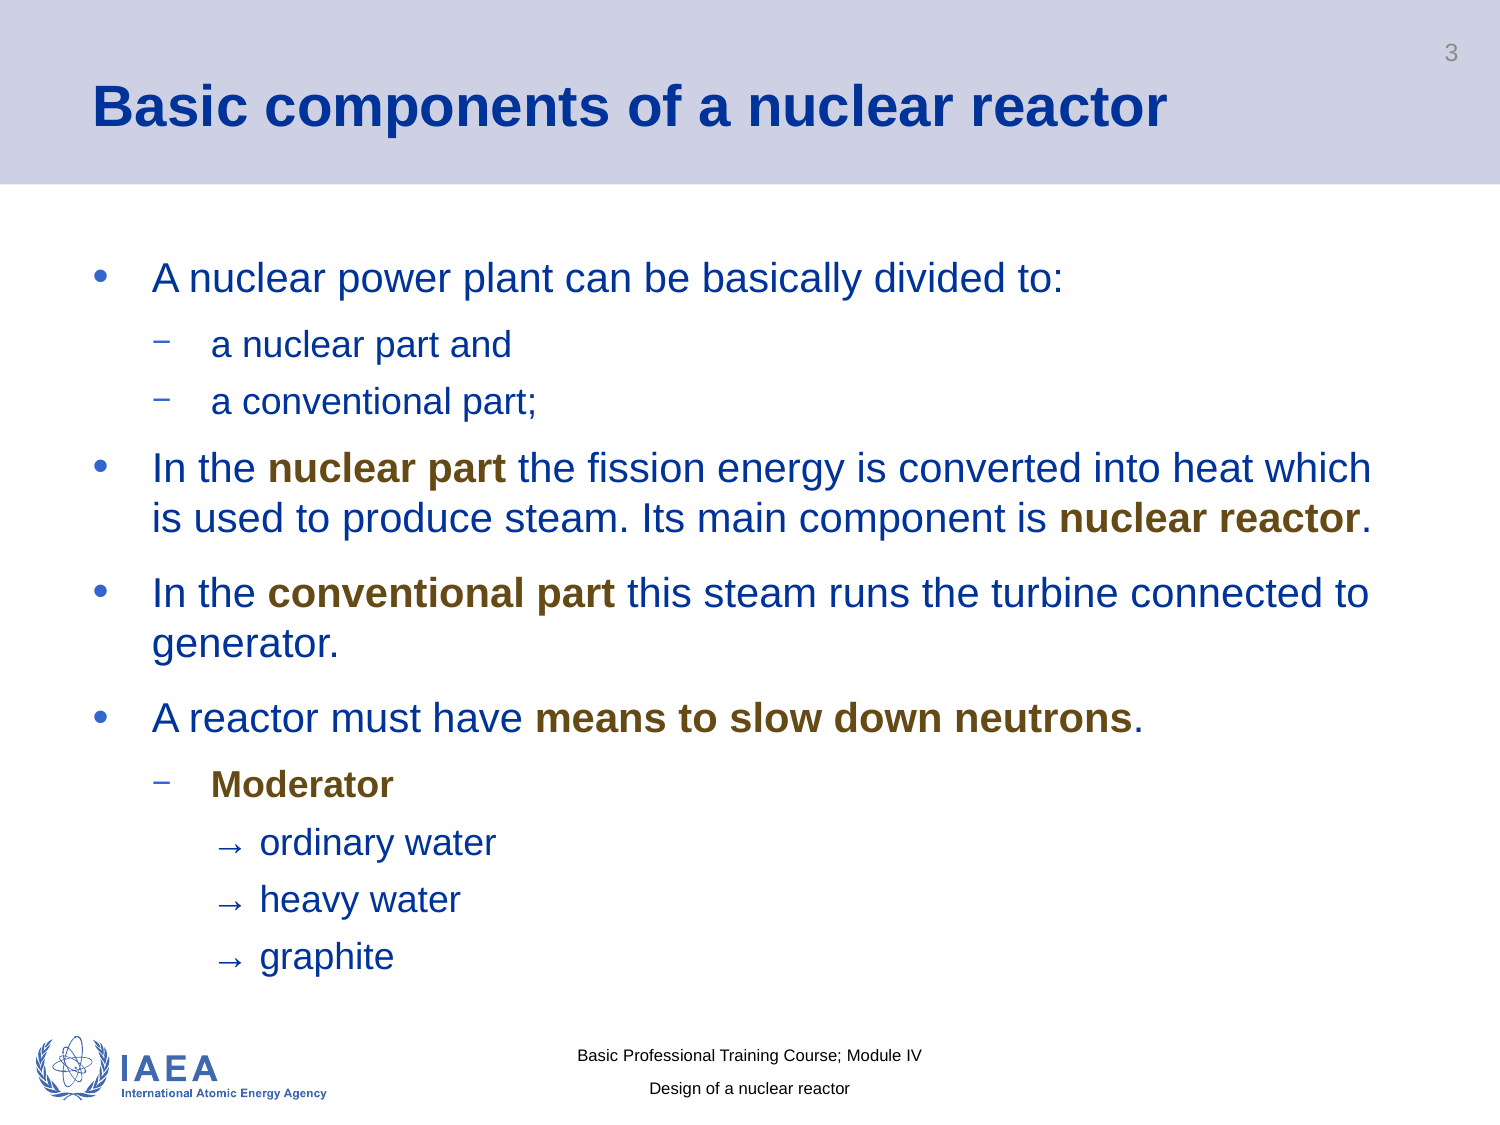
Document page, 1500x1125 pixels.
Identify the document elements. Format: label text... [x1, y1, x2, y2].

slide_number 3 [1368, 31, 1465, 92]
list A nuclear power plant can be basically divided to: a nuclear part and a conventional part; In the nuclear part the fission energy is converted into heat which is used to produce steam. Its main component is nuclear reactor. In the conventional part this steam runs the turbine connected to generator. A reactor must have means to slow down neutrons. Moderator → ordinary water → heavy water → graphite [77, 243, 1424, 1012]
title Basic components of a nuclear reactor [77, 31, 1424, 185]
